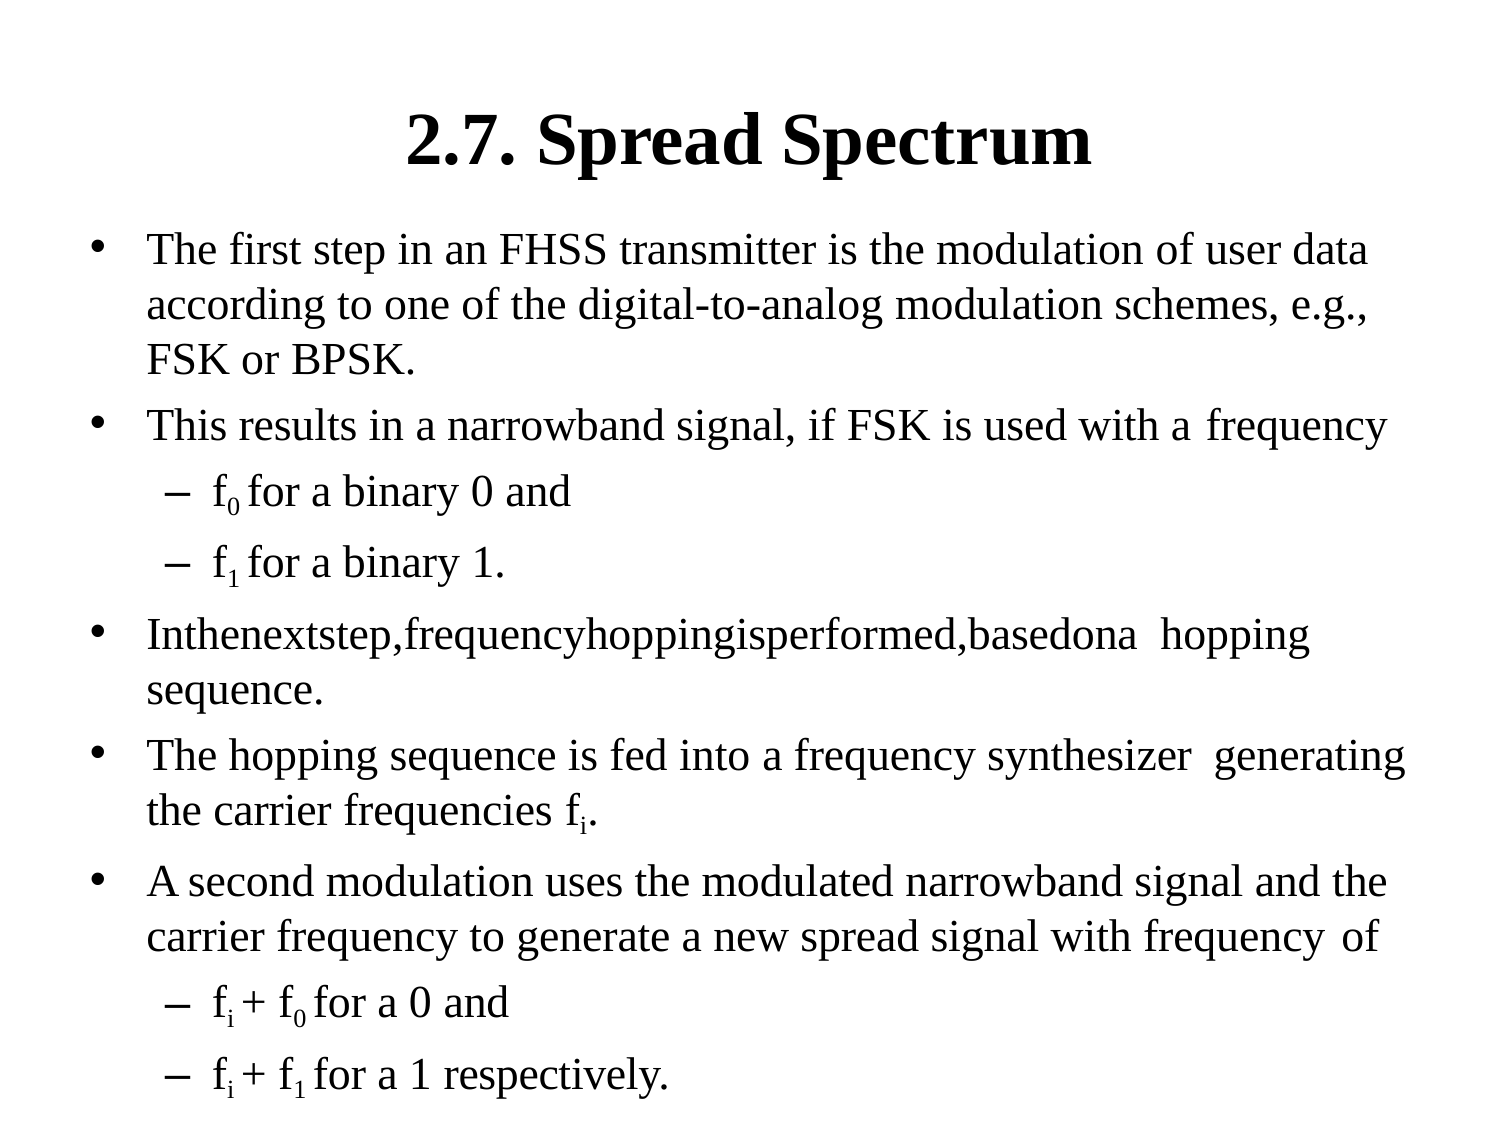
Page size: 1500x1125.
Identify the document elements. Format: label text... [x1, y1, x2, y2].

text_box The first step in an FHSS transmitter is the modulation of user data according to one of the digital-to-analog modulation schemes, e.g., FSK or BPSK. This results in a narrowband signal, if FSK is used with a frequency f0 for a binary 0 and f1 for a binary 1. Inthenextstep,frequencyhoppingisperformed,basedona hopping sequence. The hopping sequence is fed into a frequency synthesizer generating the carrier frequencies fi. A second modulation uses the modulated narrowband signal and the carrier frequency to generate a new spread signal with frequency of fi + f0 for a 0 and fi + f1 for a 1 respectively. [85, 216, 1415, 1105]
title 2.7. Spread Spectrum [402, 87, 1098, 216]
